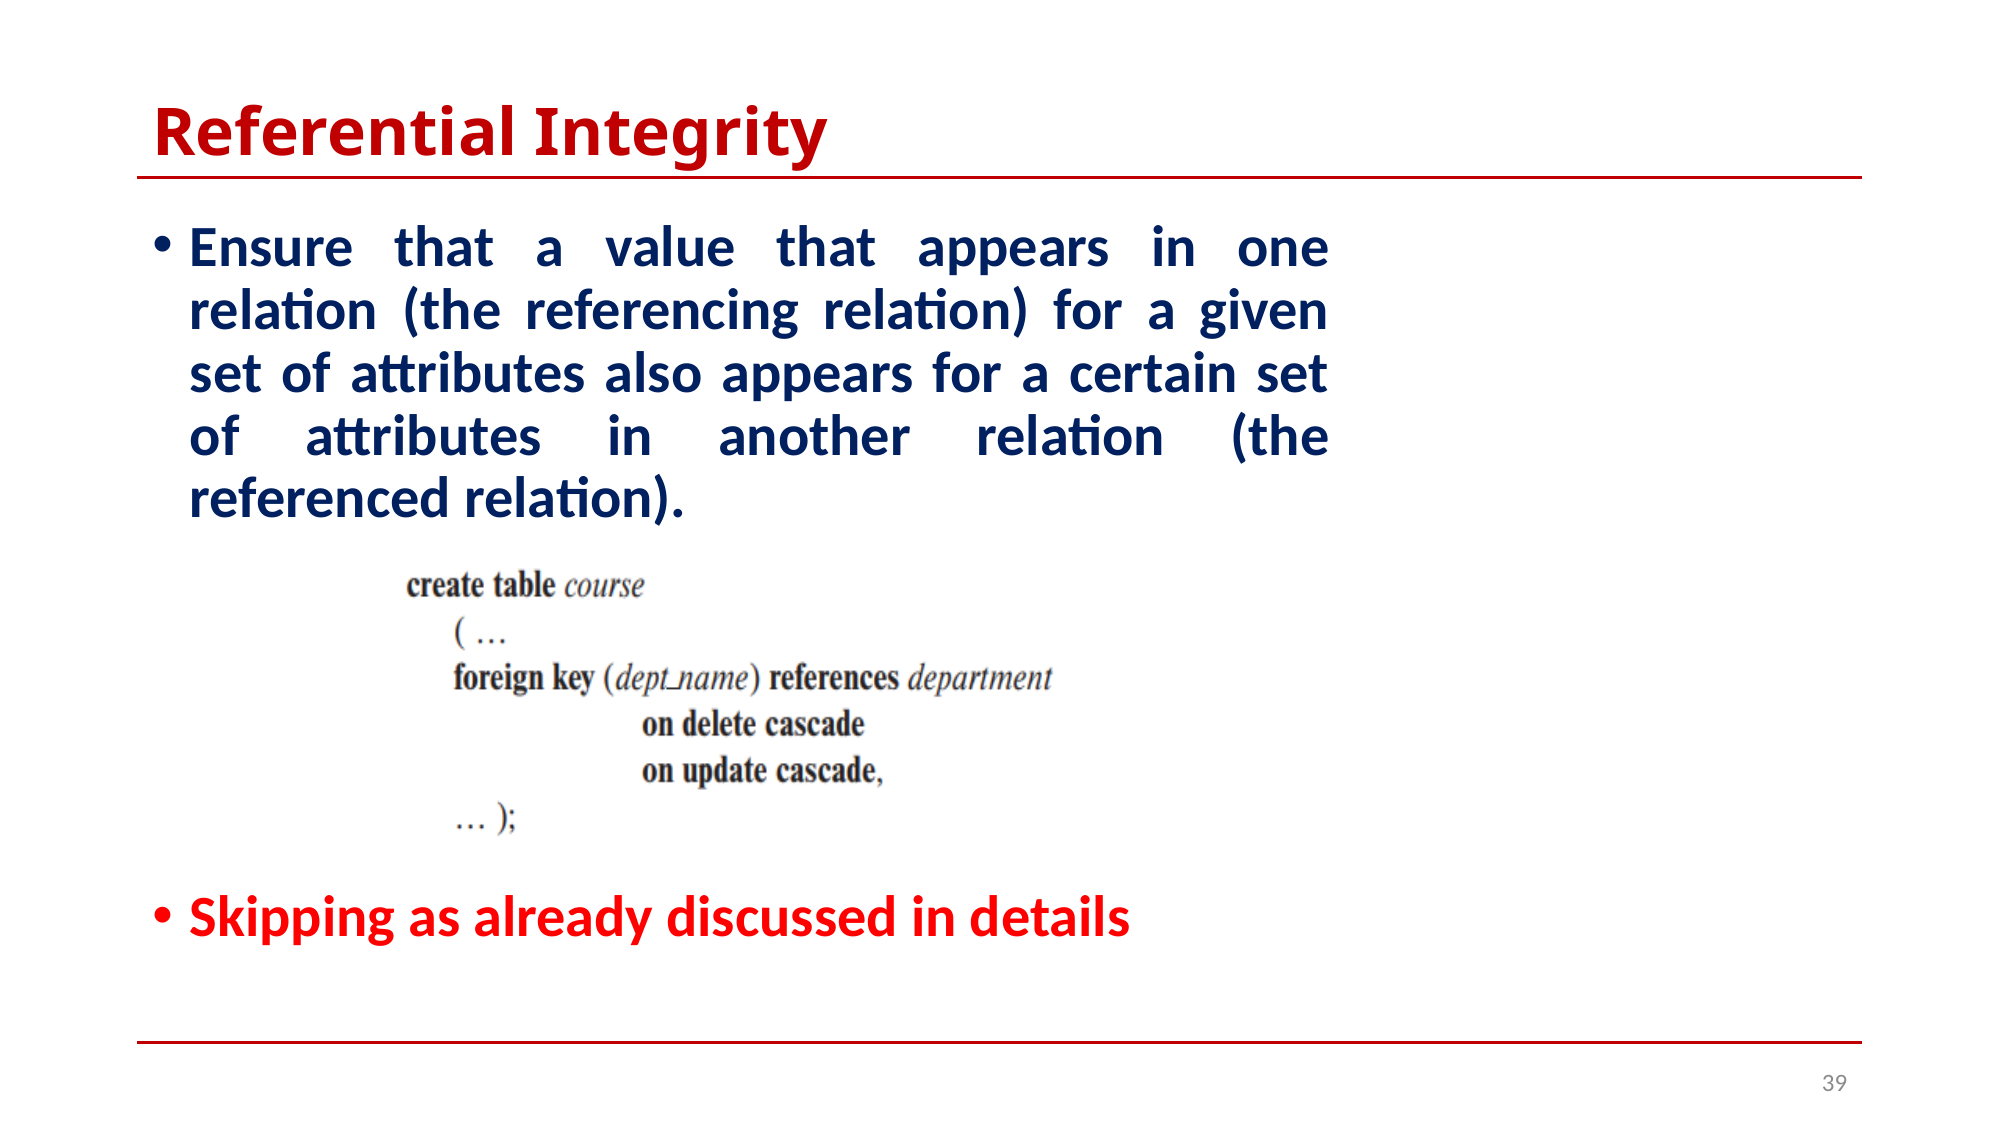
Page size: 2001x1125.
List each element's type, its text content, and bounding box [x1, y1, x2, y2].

slide_number 39 [1412, 1051, 1863, 1111]
title Referential Integrity [137, 90, 1863, 178]
list Ensure that a value that appears in one relation (the referencing relation) for a given set of attributes also appears for a certain set of attributes in another relation (the referenced relation). Skipping as already discussed in details [137, 208, 1345, 1014]
picture [376, 534, 1106, 877]
